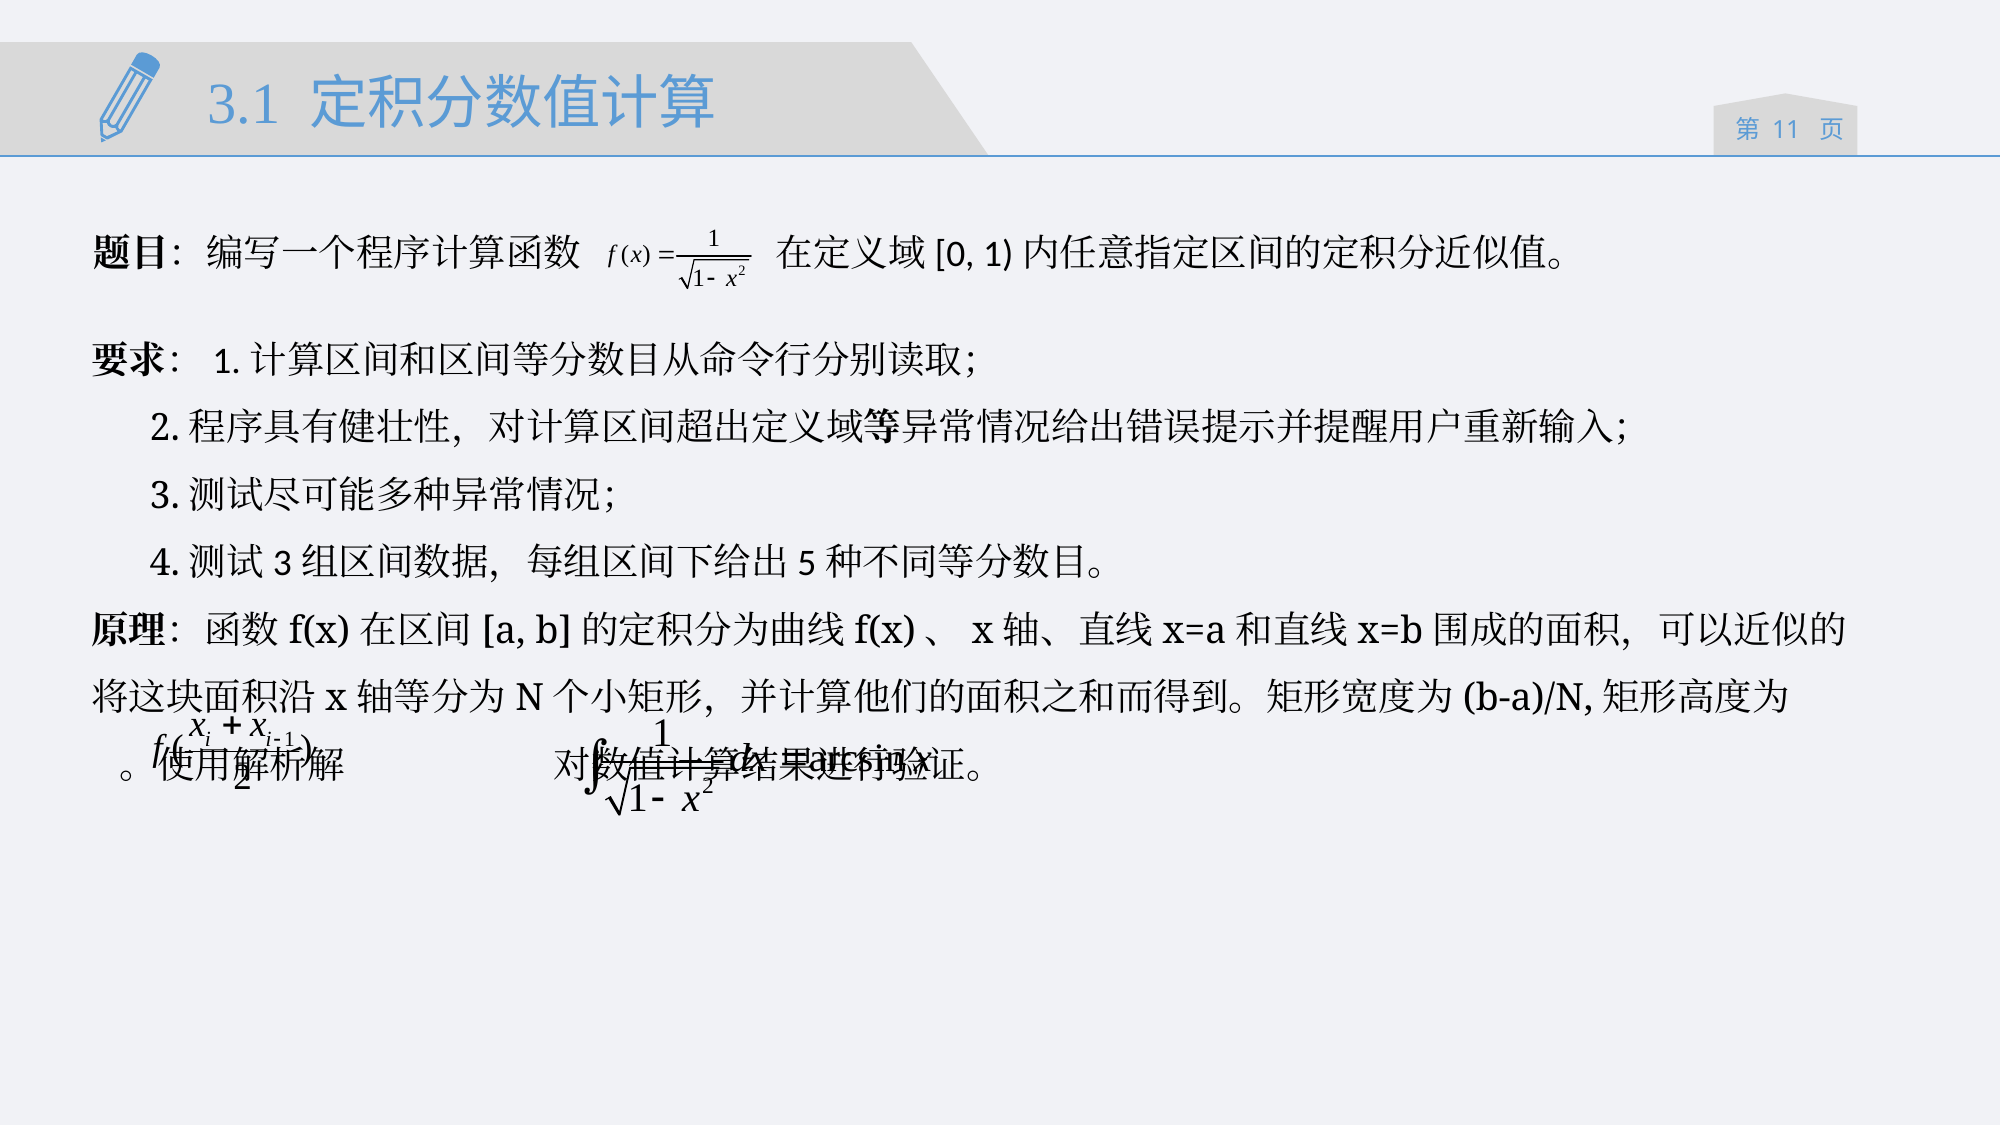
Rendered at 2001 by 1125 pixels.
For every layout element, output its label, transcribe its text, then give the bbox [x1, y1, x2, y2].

text_box 在定义域[0, 1)内任意指定区间的定积分近似值。 [760, 221, 1600, 282]
text_box 要求：1.计算区间和区间等分数目从命令行分别读取； 2.程序具有健壮性，对计算区间超出定义域等异常情况给出错误提示并提醒用户重新输入； 3.测试尽可能多种异常情况； 4.测试3组区间数据，每组区间下给出5种不同等分数目。 原理：函数f(x)在区间[a, b]的定积分为曲线f(x)、x轴、直线x=a和直线x=b围成的面积，可以近似的将这块面积沿x轴等分为N个小矩形，并计算他们的面积之和而得到。矩形宽度为(b-a)/N,矩形高度为 。使用解析解 对数值计算结果进行验证。 [76, 305, 1862, 794]
text_box 3.1 定积分数值计算 [192, 57, 732, 143]
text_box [599, 222, 756, 294]
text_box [139, 701, 319, 799]
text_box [571, 707, 940, 823]
text_box 题目：编写一个程序计算函数 [79, 221, 597, 282]
